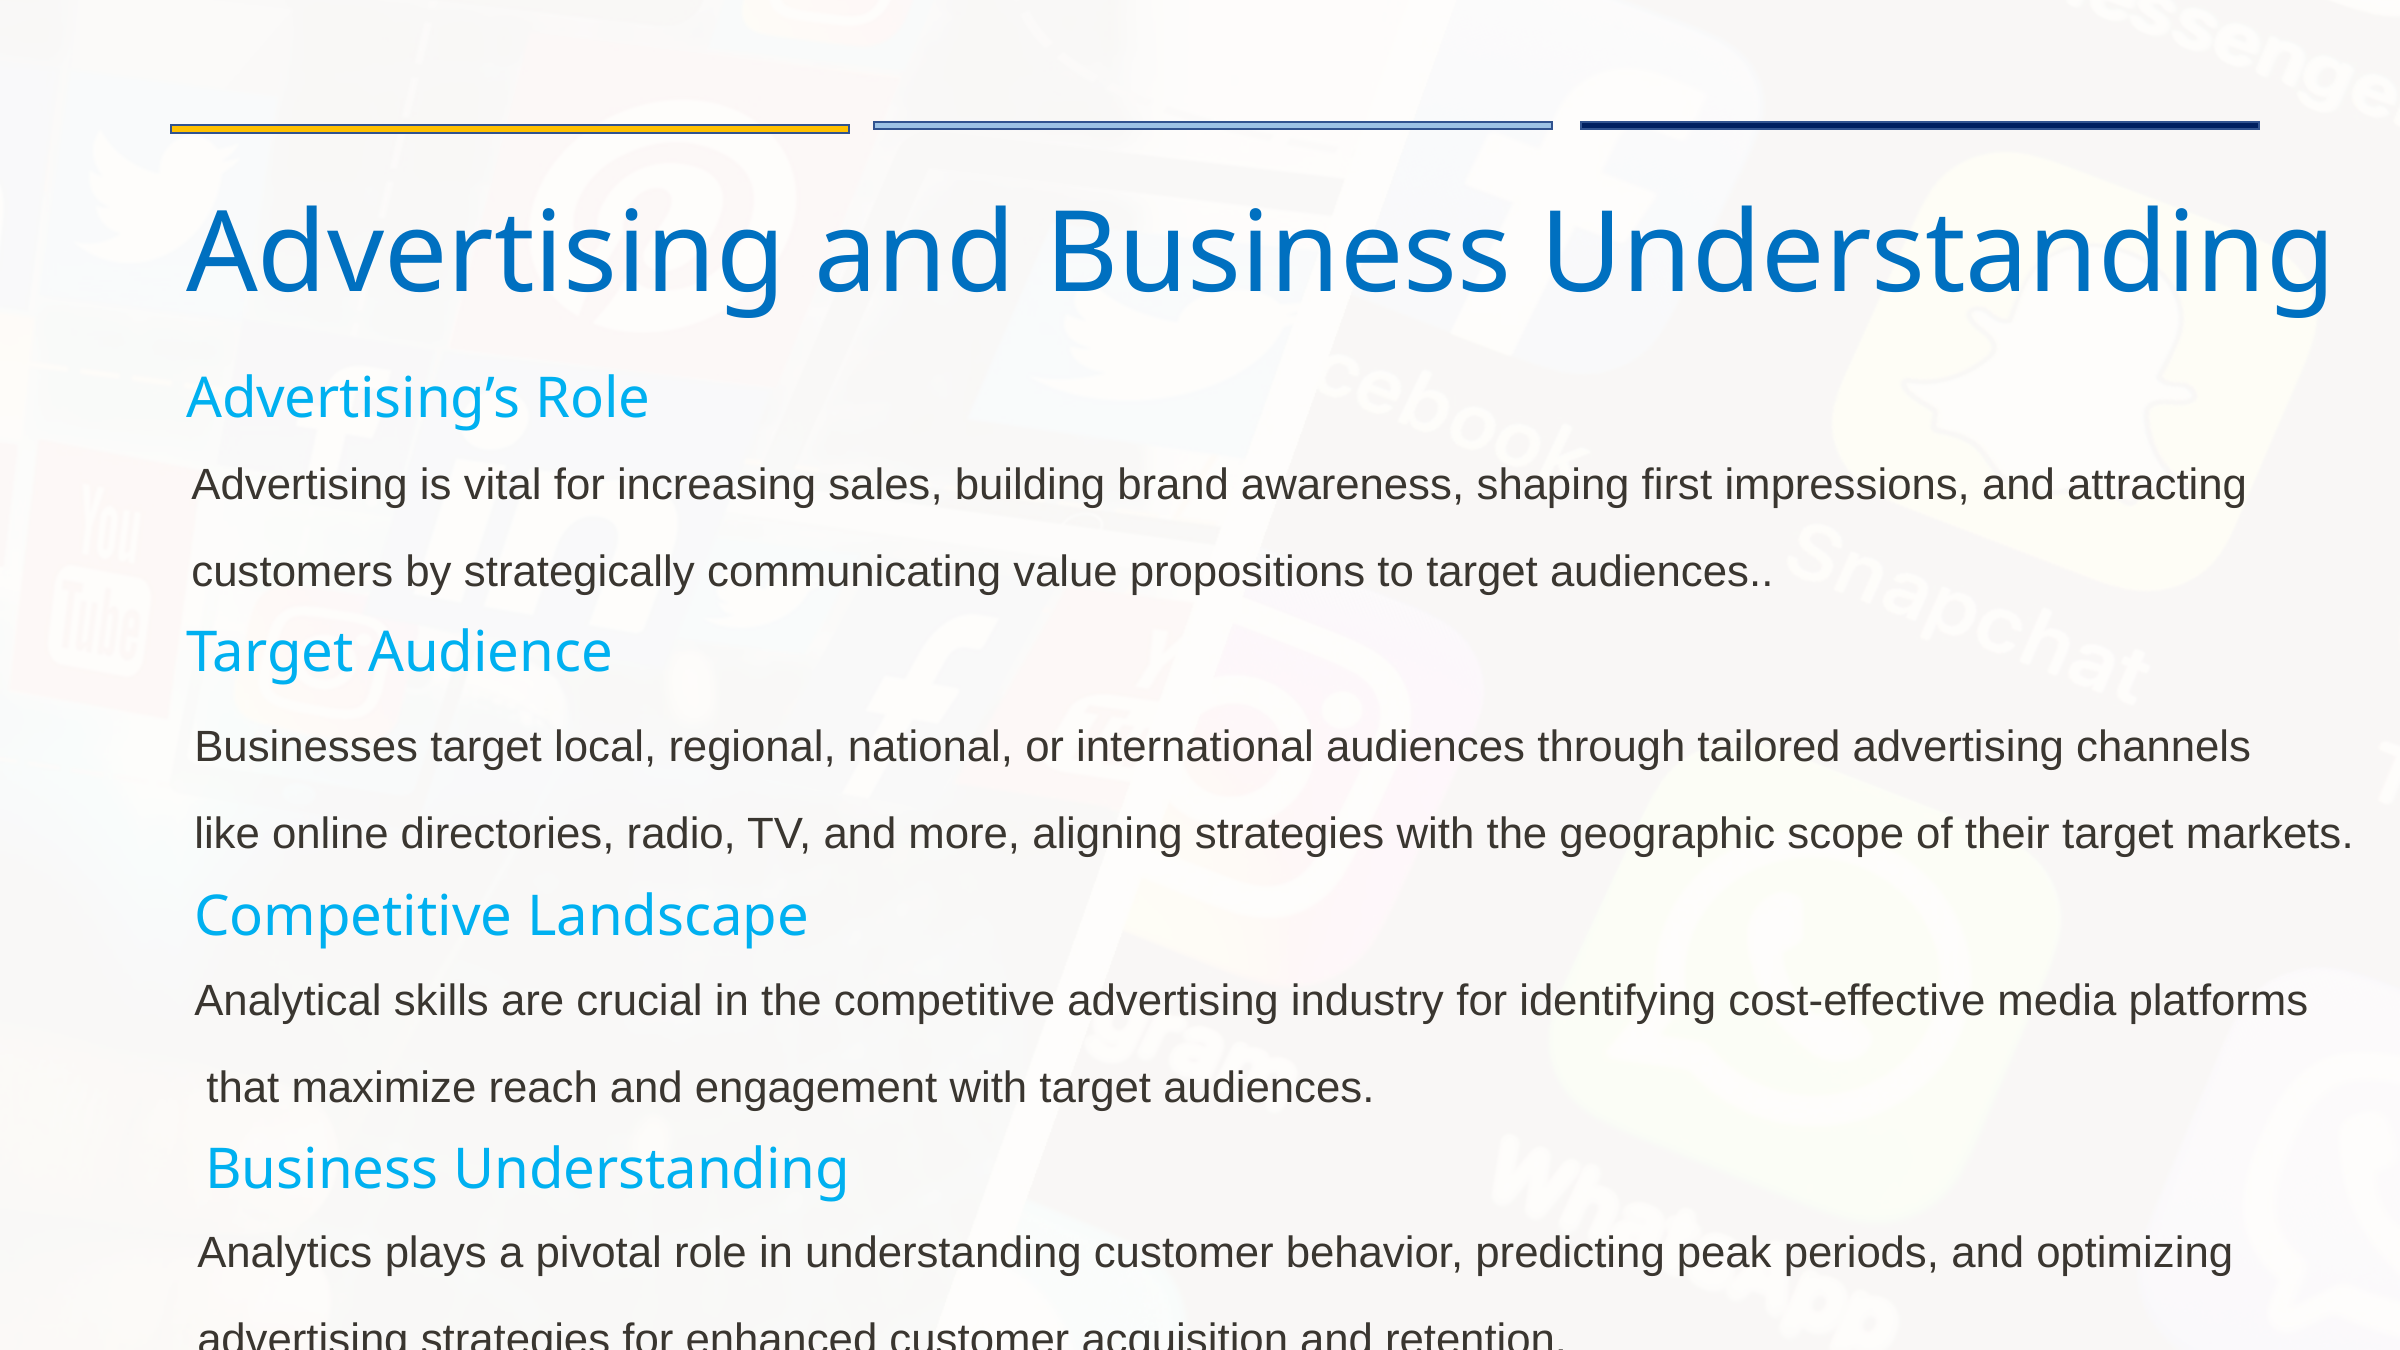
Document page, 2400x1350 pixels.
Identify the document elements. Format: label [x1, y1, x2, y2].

text_box [170, 121, 2260, 134]
picture [0, 0, 2400, 1350]
